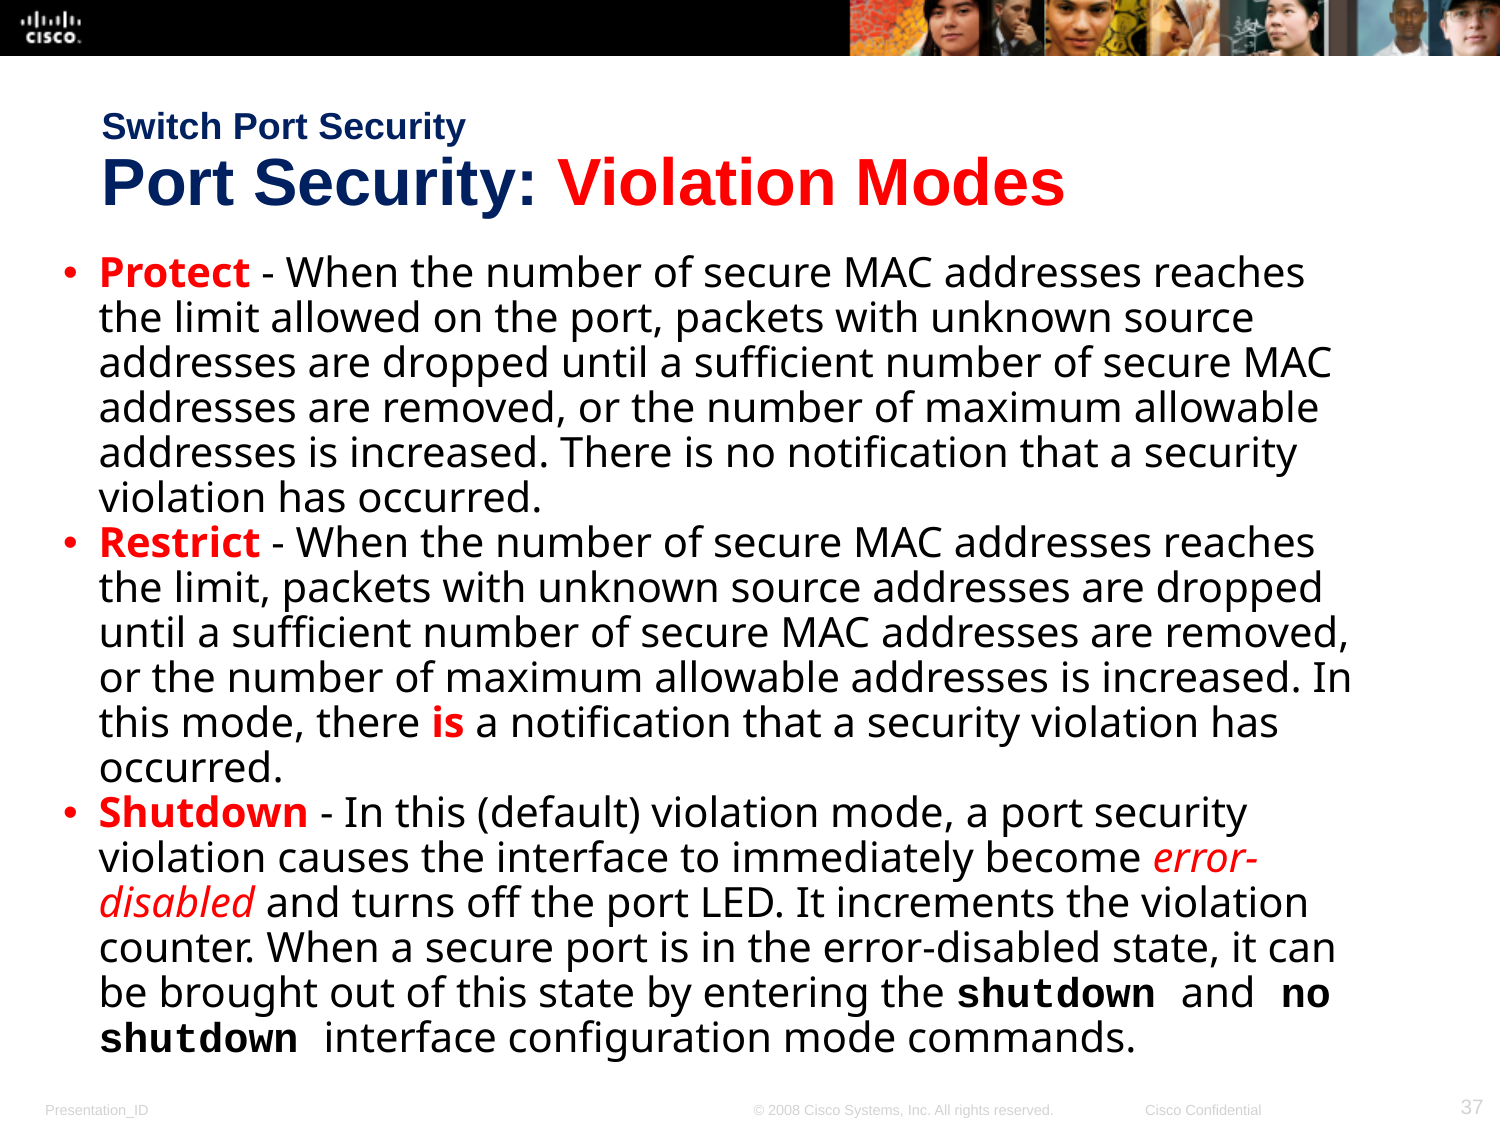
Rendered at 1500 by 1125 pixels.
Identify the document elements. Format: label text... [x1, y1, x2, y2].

picture [0, 0, 1500, 56]
text_box Protect - When the number of secure MAC addresses reaches the limit allowed on the port, packets with unknown source addresses are dropped until a sufficient number of secure MAC addresses are removed, or the number of maximum allowable addresses is increased. There is no notification that a security violation has occurred. Restrict - When the number of secure MAC addresses reaches the limit, packets with unknown source addresses are dropped until a sufficient number of secure MAC addresses are removed, or the number of maximum allowable addresses is increased. In this mode, there is a notification that a security violation has occurred. Shutdown - In this (default) violation mode, a port security violation causes the interface to immediately become error-disabled and turns off the port LED. It increments the violation counter. When a secure port is in the error-disabled state, it can be brought out of this state by entering the shutdown and no shutdown interface configuration mode commands. [48, 244, 1371, 1070]
title Switch Port Security Port Security: Violation Modes [87, 88, 1425, 227]
